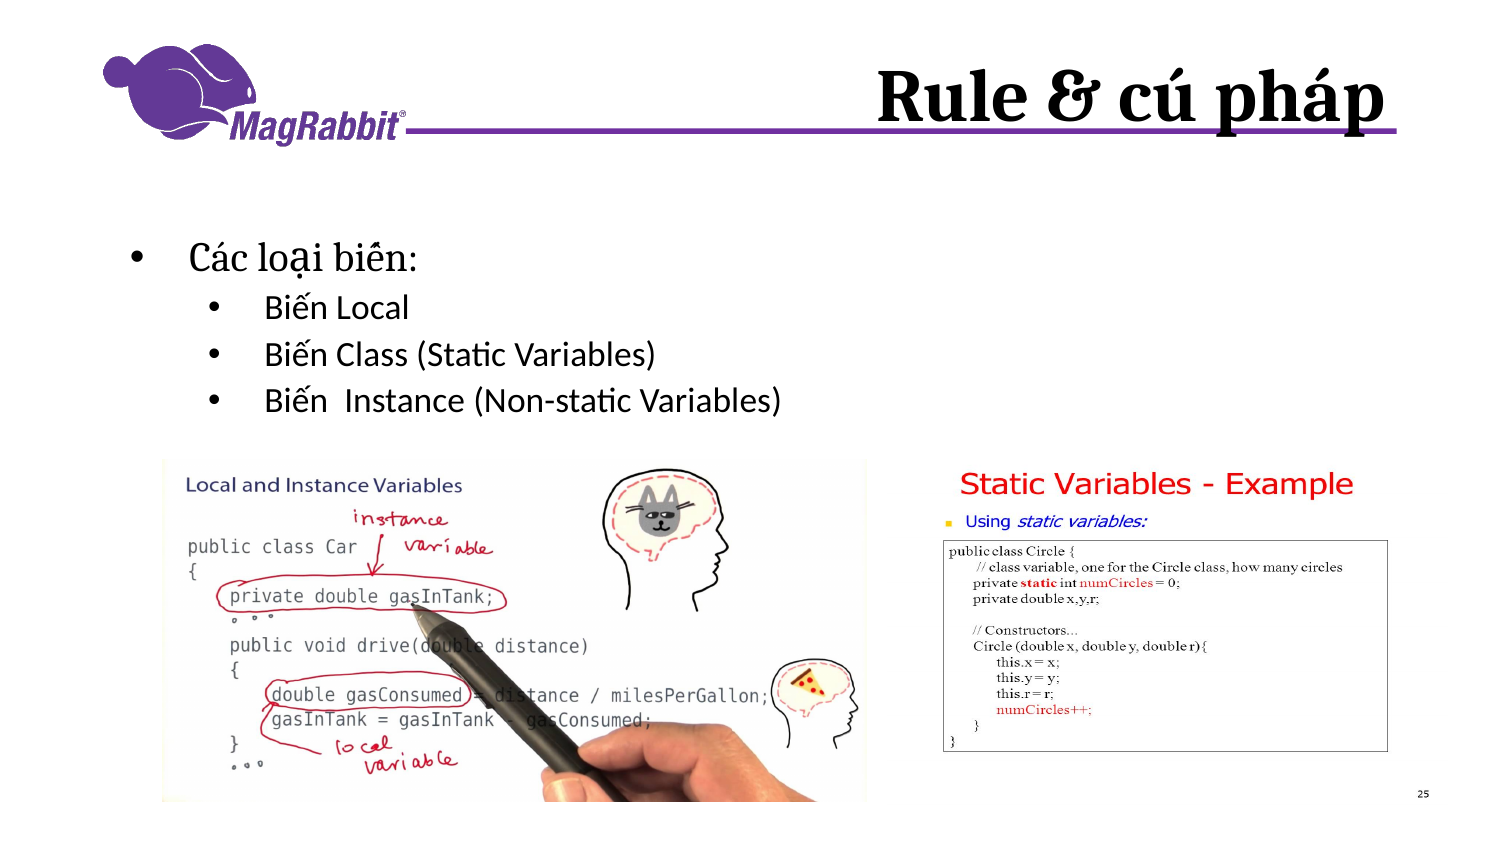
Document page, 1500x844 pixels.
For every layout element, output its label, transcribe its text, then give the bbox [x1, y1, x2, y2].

picture [103, 44, 406, 150]
picture [162, 459, 867, 802]
title Rule & cú pháp [563, 44, 1397, 150]
picture [887, 448, 1448, 805]
list Các loại biến: Biến Local Biến Class (Static Variables) Biến Instance (Non-static Variables) [103, 224, 1397, 760]
